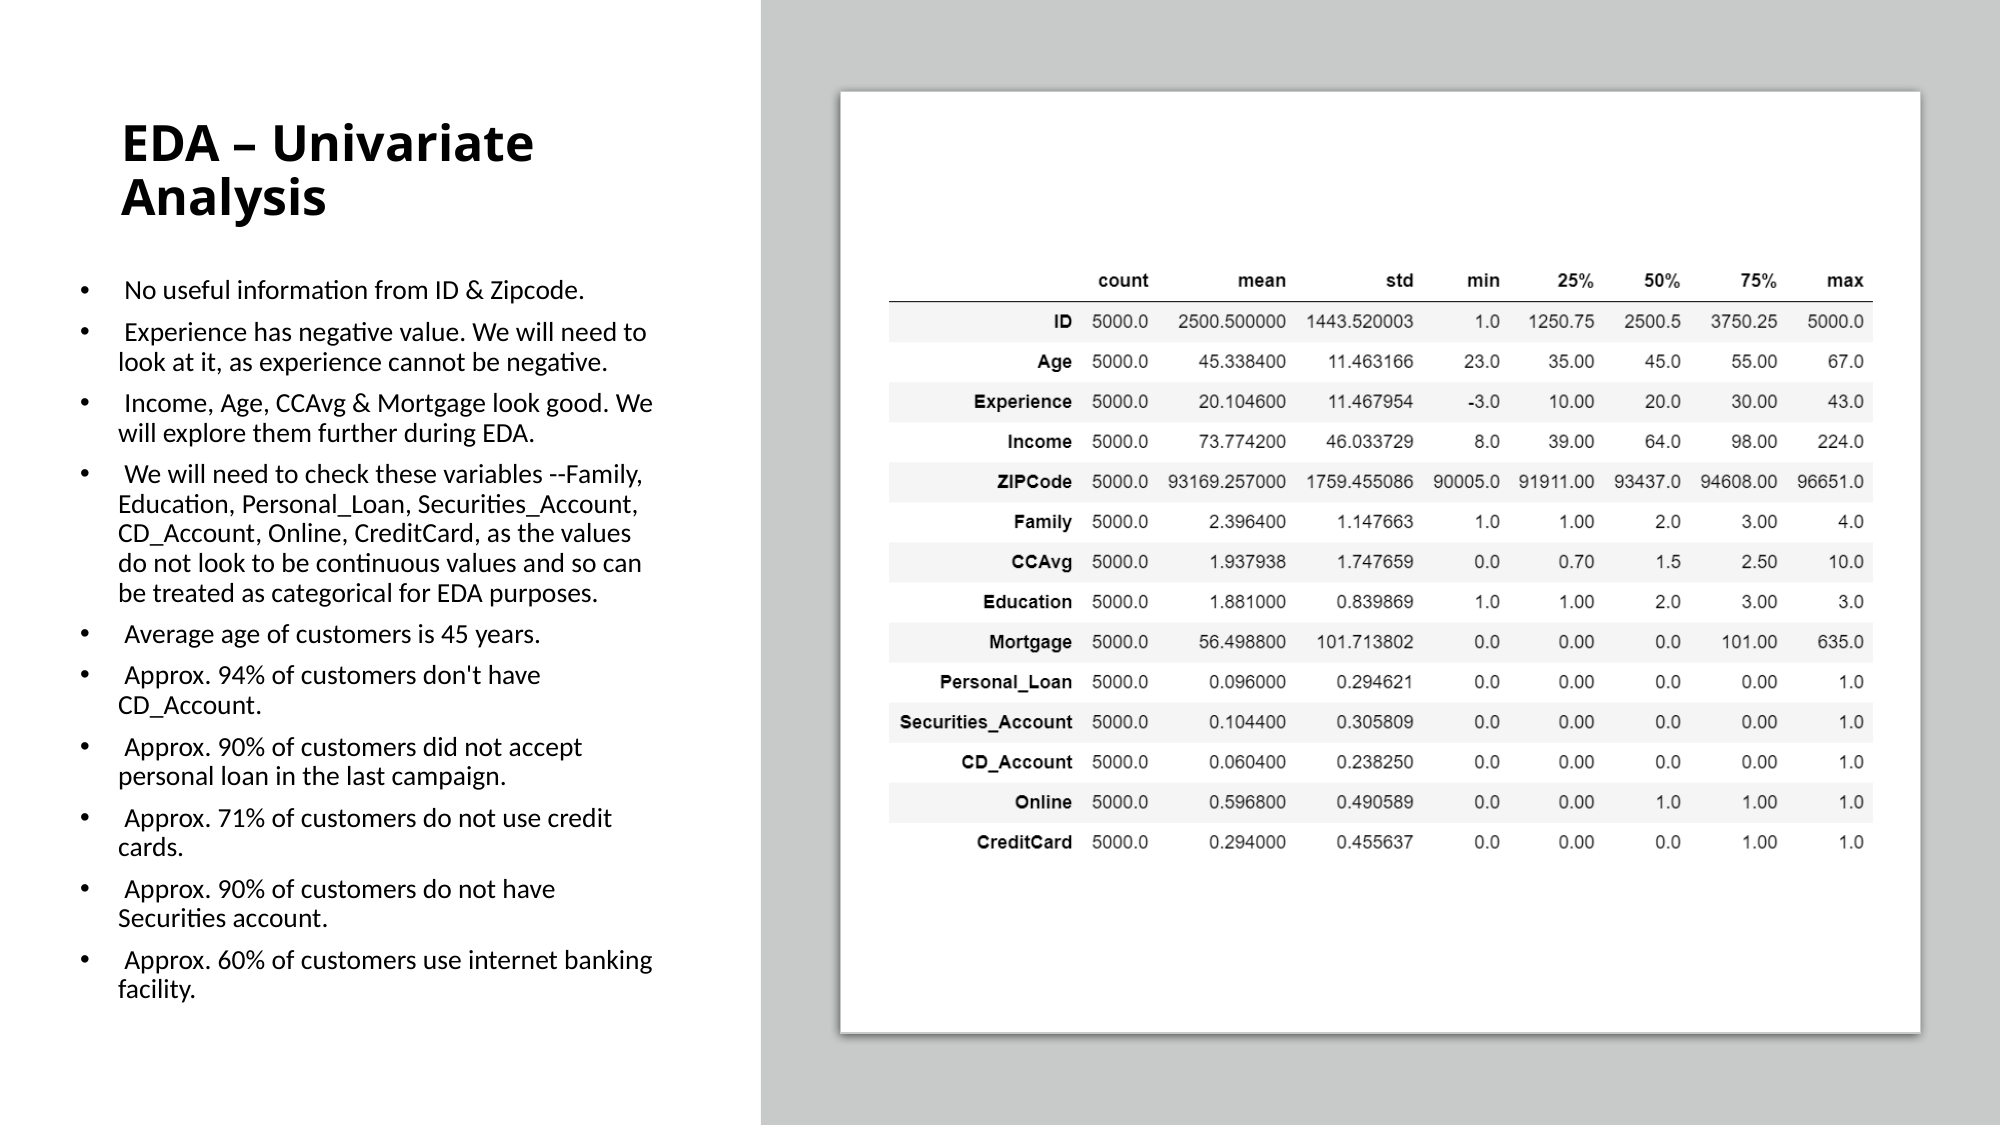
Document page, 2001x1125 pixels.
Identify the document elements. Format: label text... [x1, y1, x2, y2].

text_box [760, 0, 2000, 1125]
picture [886, 258, 1875, 866]
title EDA – Univariate Analysis [106, 103, 682, 243]
text_box [839, 90, 1922, 1034]
text_box No useful information from ID & Zipcode. Experience has negative value. We will need to look at it, as experience cannot be negative. Income, Age, CCAvg & Mortgage look good. We will explore them further during EDA. We will need to check these variables --Family, Education, Personal_Loan, Securities_Account, CD_Account, Online, CreditCard, as the values do not look to be continuous values and so can be treated as categorical for EDA purposes. Average age of customers is 45 years. Approx. 94% of customers don't have CD_Account. Approx. 90% of customers did not accept personal loan in the last campaign. Approx. 71% of customers do not use credit cards. Approx. 90% of customers do not have Securities account. Approx. 60% of customers use internet banking facility. [55, 268, 682, 1021]
